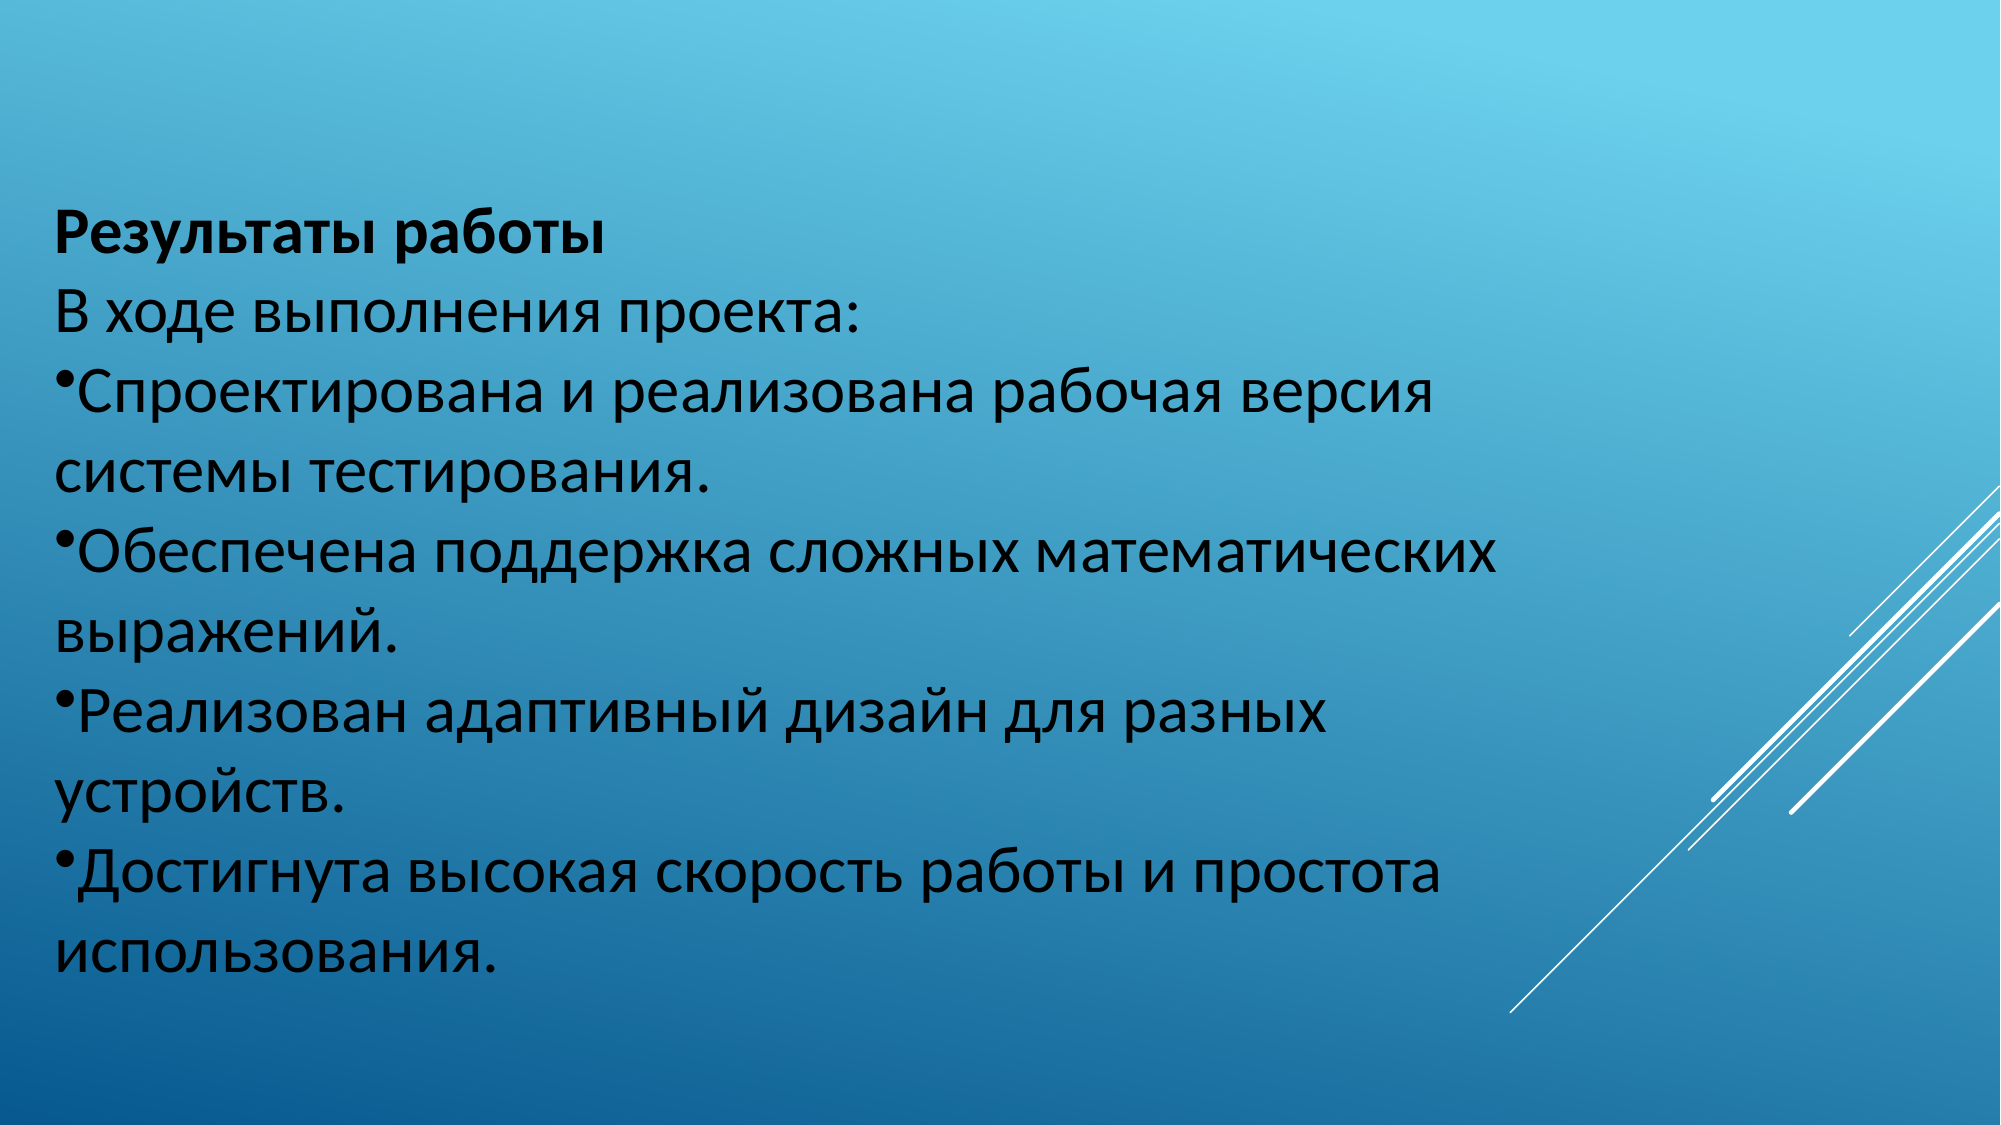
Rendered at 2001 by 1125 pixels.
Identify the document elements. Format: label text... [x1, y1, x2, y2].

text_box Результаты работы В ходе выполнения проекта: Спроектирована и реализована рабочая версия системы тестирования. Обеспечена поддержка сложных математических выражений. Реализован адаптивный дизайн для разных устройств. Достигнута высокая скорость работы и простота использования. [39, 178, 1648, 1039]
